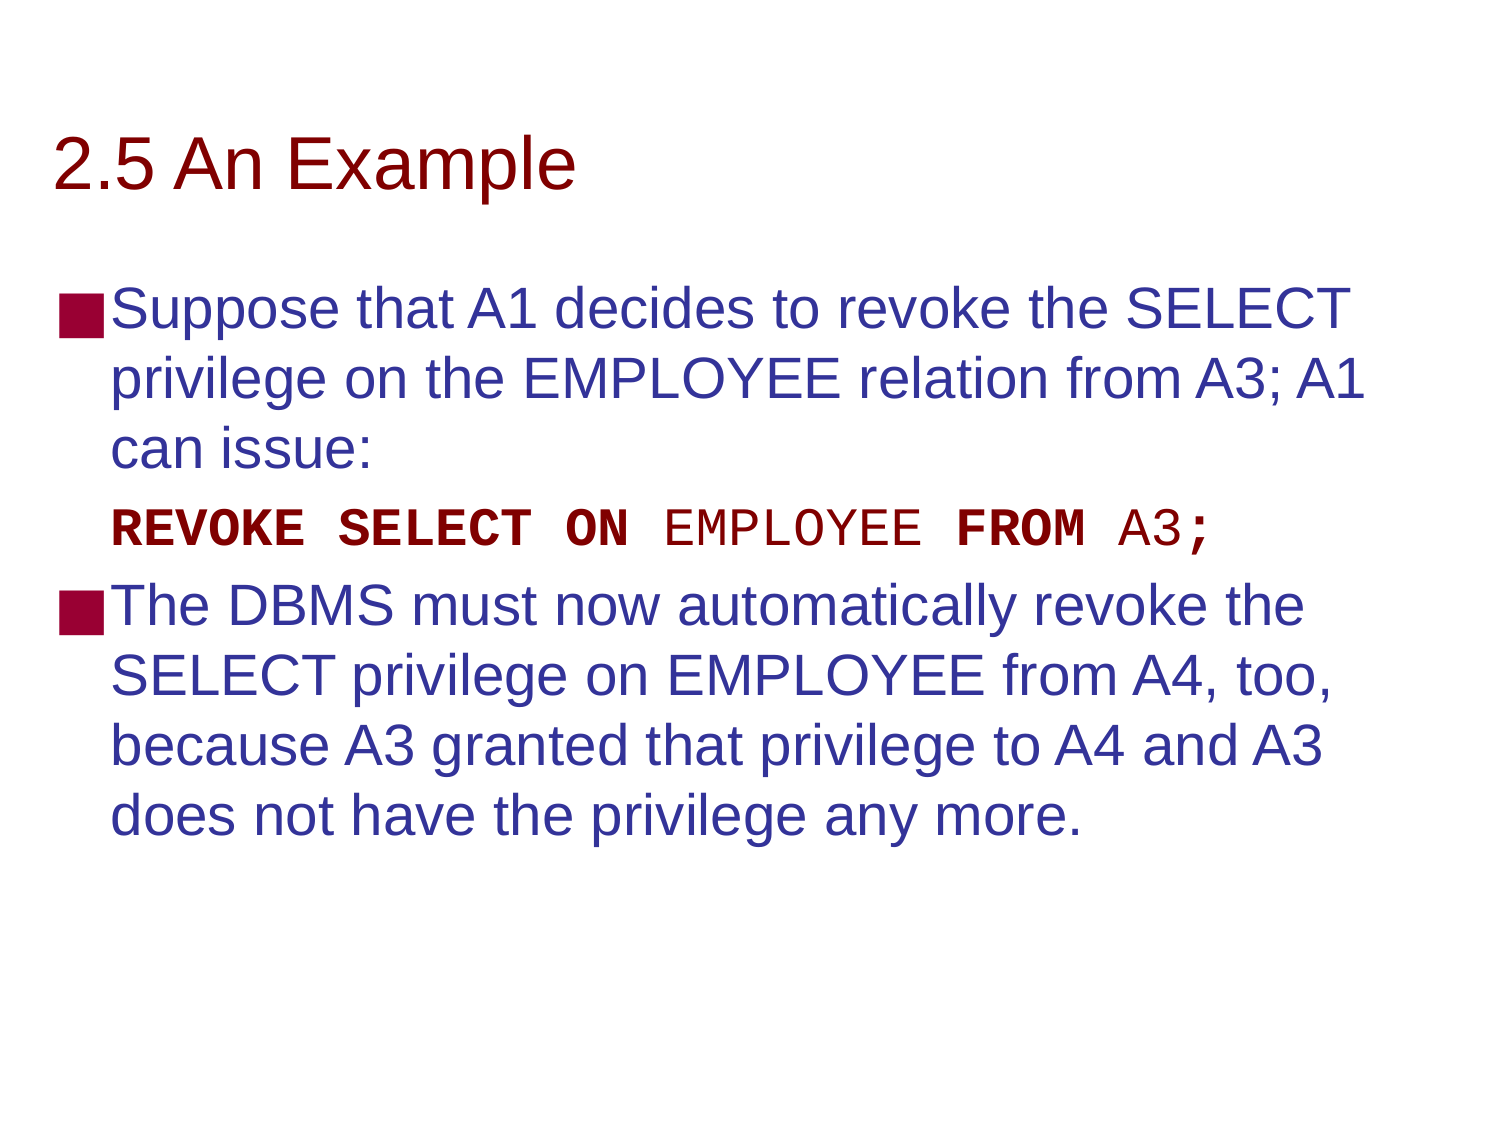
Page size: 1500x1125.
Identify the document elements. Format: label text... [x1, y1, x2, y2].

title 2.5 An Example [37, 49, 1317, 213]
list Suppose that A1 decides to revoke the SELECT privilege on the EMPLOYEE relation from A3; A1 can issue: REVOKE SELECT ON EMPLOYEE FROM A3; The DBMS must now automatically revoke the SELECT privilege on EMPLOYEE from A4, too, because A3 granted that privilege to A4 and A3 does not have the privilege any more. [39, 262, 1400, 1013]
